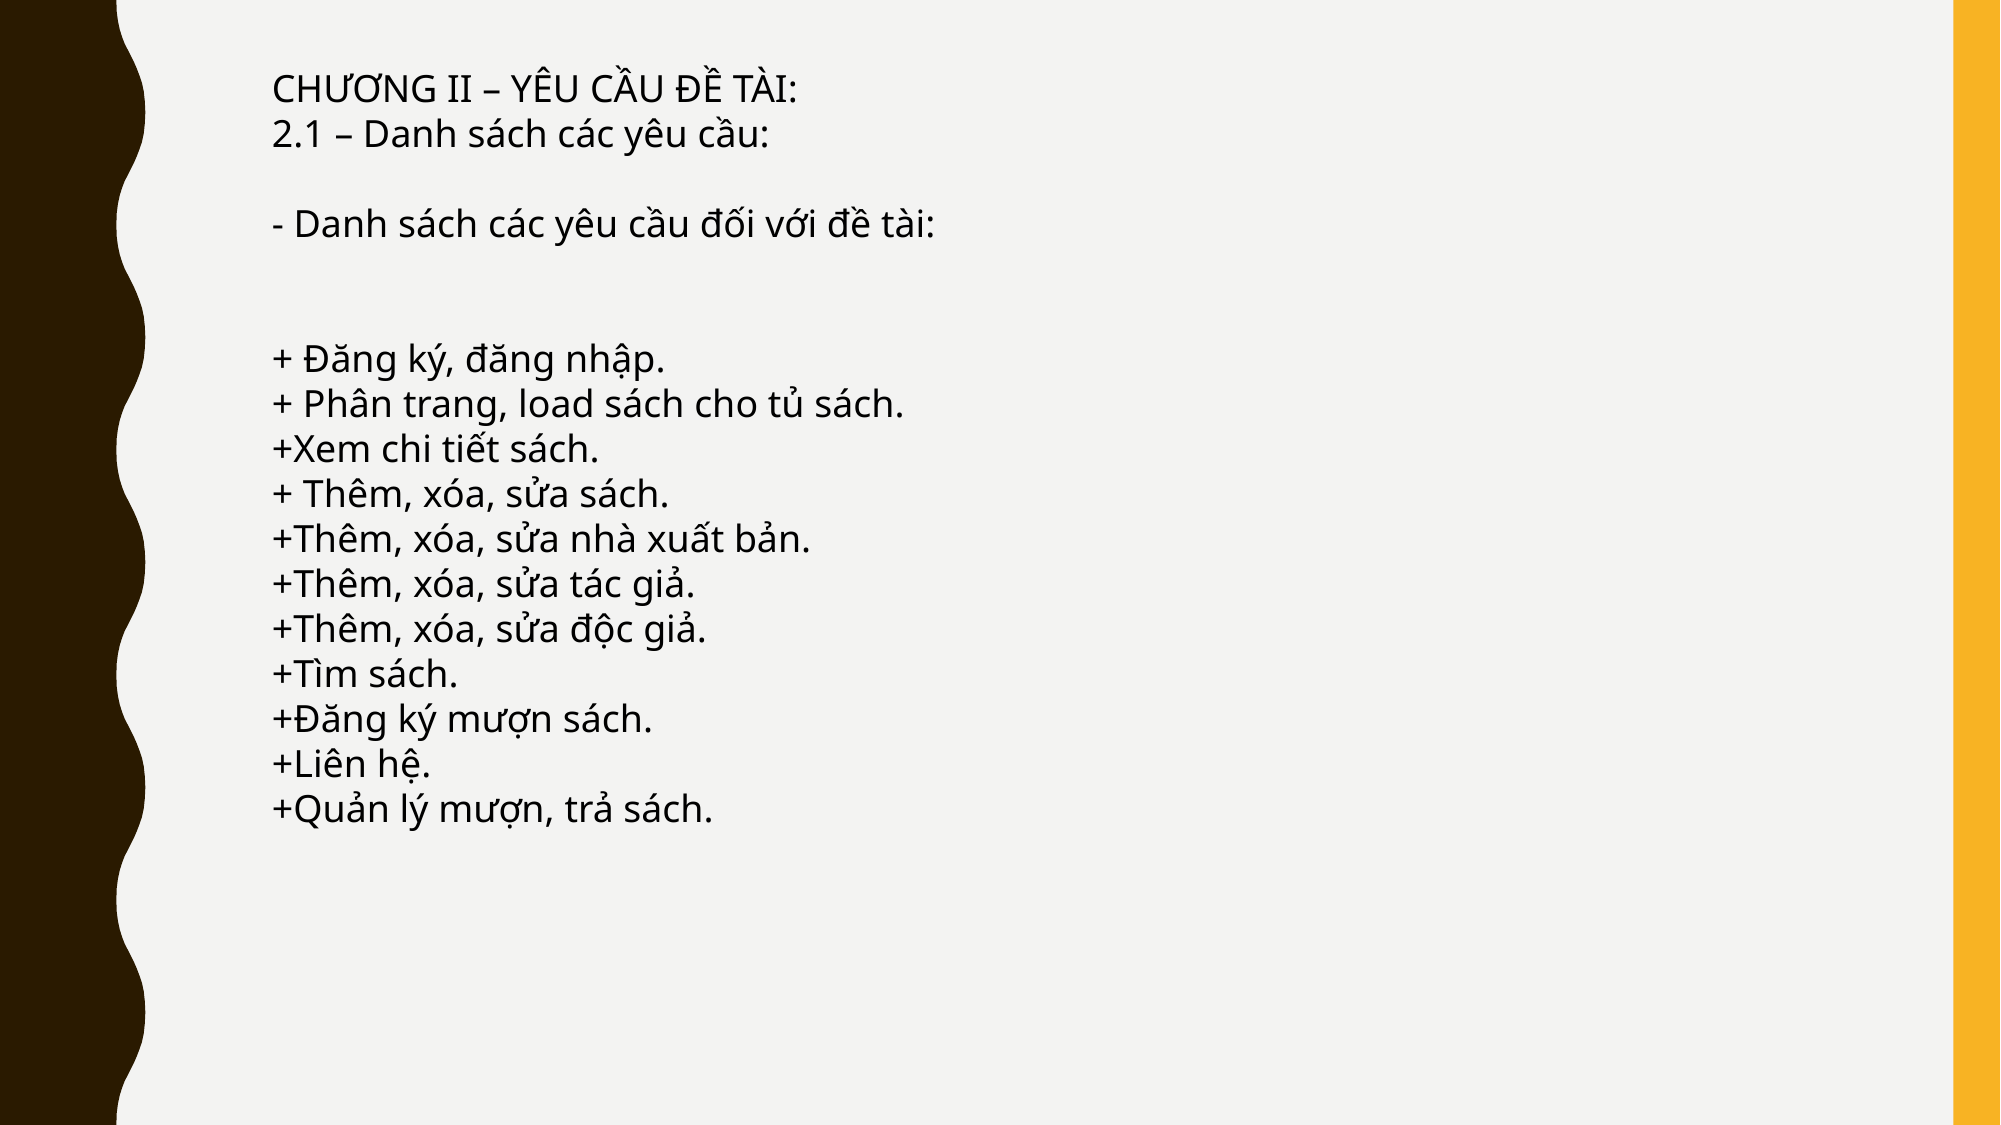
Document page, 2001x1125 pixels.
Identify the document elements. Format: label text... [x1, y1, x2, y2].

text_box CHƯƠNG II – YÊU CẦU ĐỀ TÀI: 2.1 – Danh sách các yêu cầu: - Danh sách các yêu cầu đối với đề tài: + Đăng ký, đăng nhập. + Phân trang, load sách cho tủ sách. +Xem chi tiết sách. + Thêm, xóa, sửa sách. +Thêm, xóa, sửa nhà xuất bản. +Thêm, xóa, sửa tác giả. +Thêm, xóa, sửa độc giả. +Tìm sách. +Đăng ký mượn sách. +Liên hệ. +Quản lý mượn, trả sách. [257, 57, 1850, 883]
